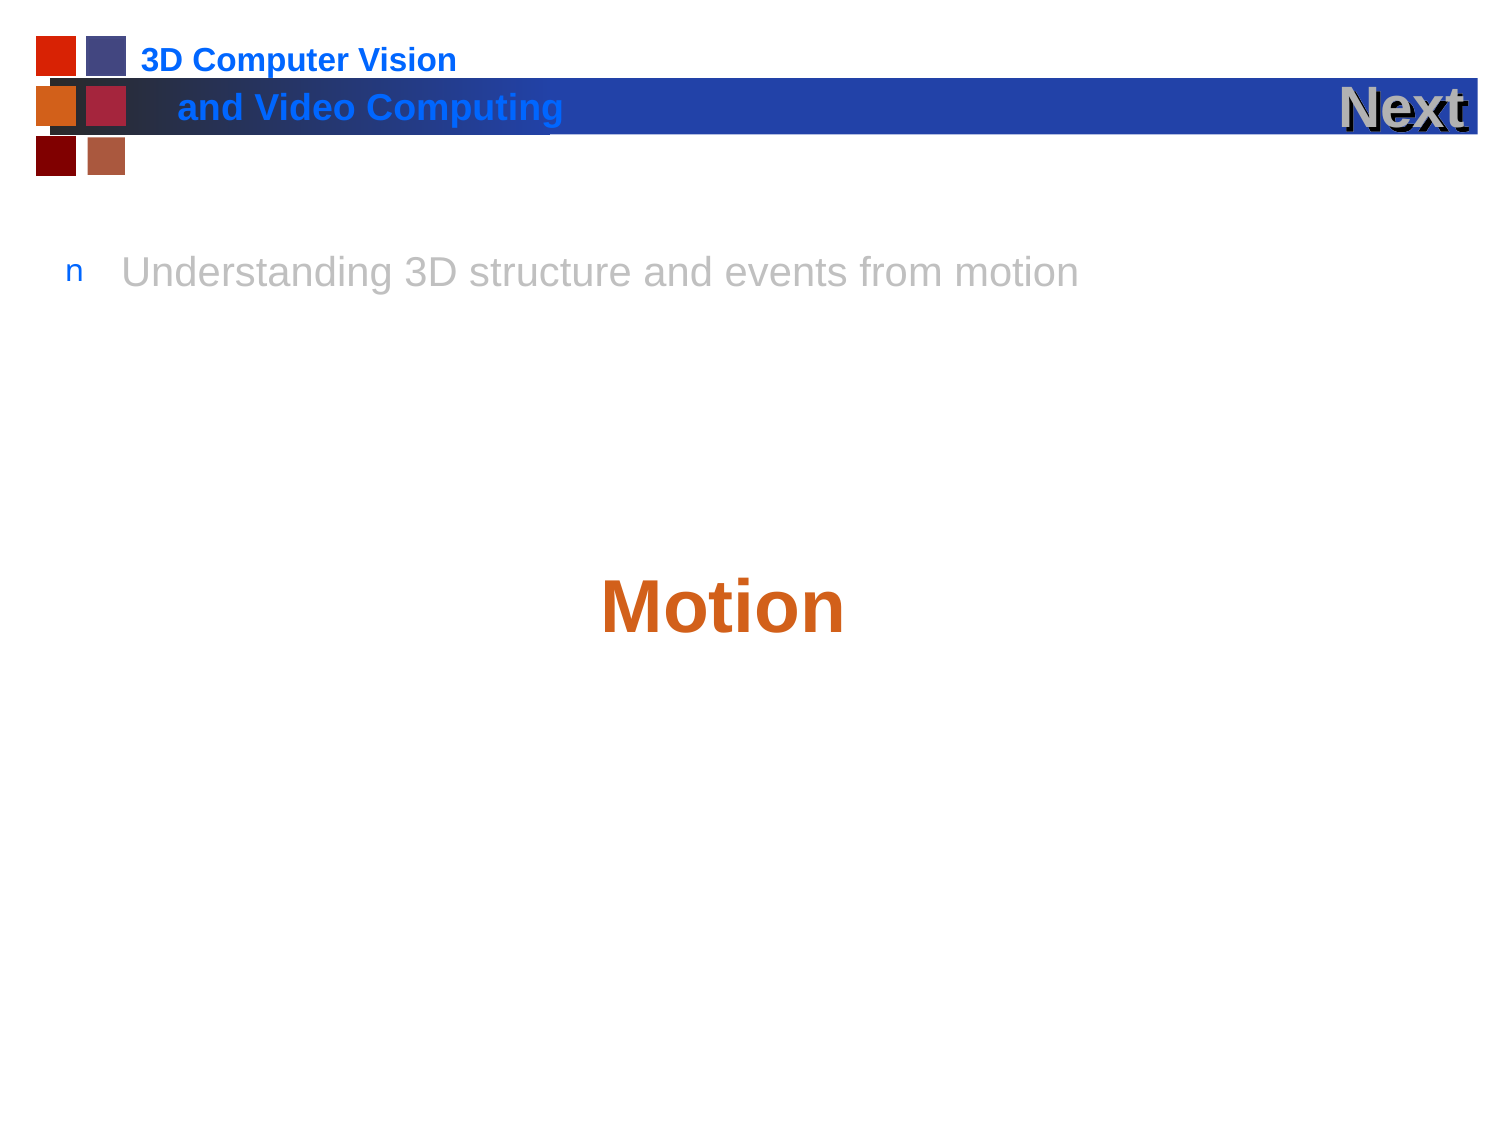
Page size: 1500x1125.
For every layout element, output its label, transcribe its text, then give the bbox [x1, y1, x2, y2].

title Next [1311, 46, 1492, 148]
text_box Motion [585, 549, 861, 655]
list Understanding 3D structure and events from motion [49, 236, 1351, 413]
